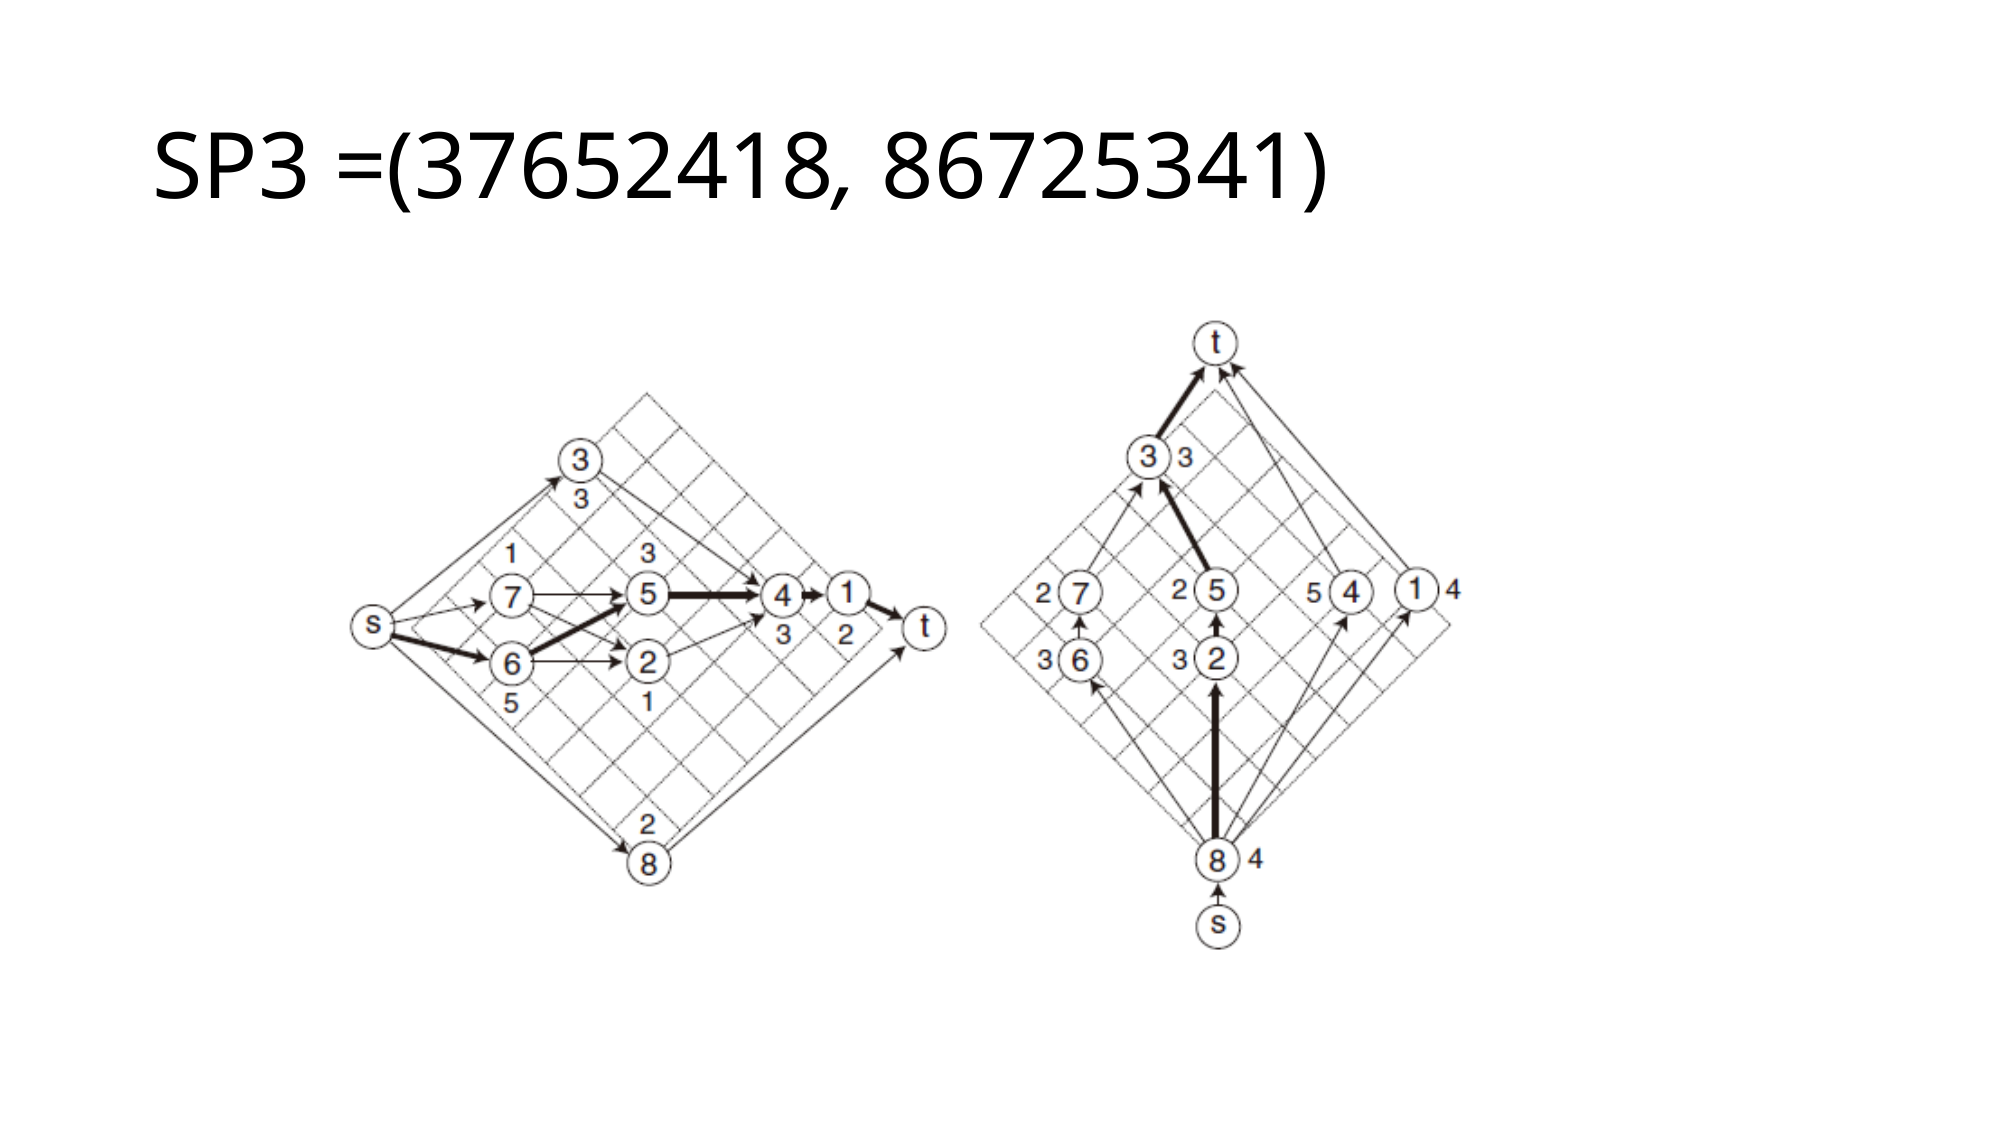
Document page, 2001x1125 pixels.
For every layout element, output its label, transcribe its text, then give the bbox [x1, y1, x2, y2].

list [287, 302, 1550, 968]
title SP3 =(37652418, 86725341) [137, 59, 1863, 278]
